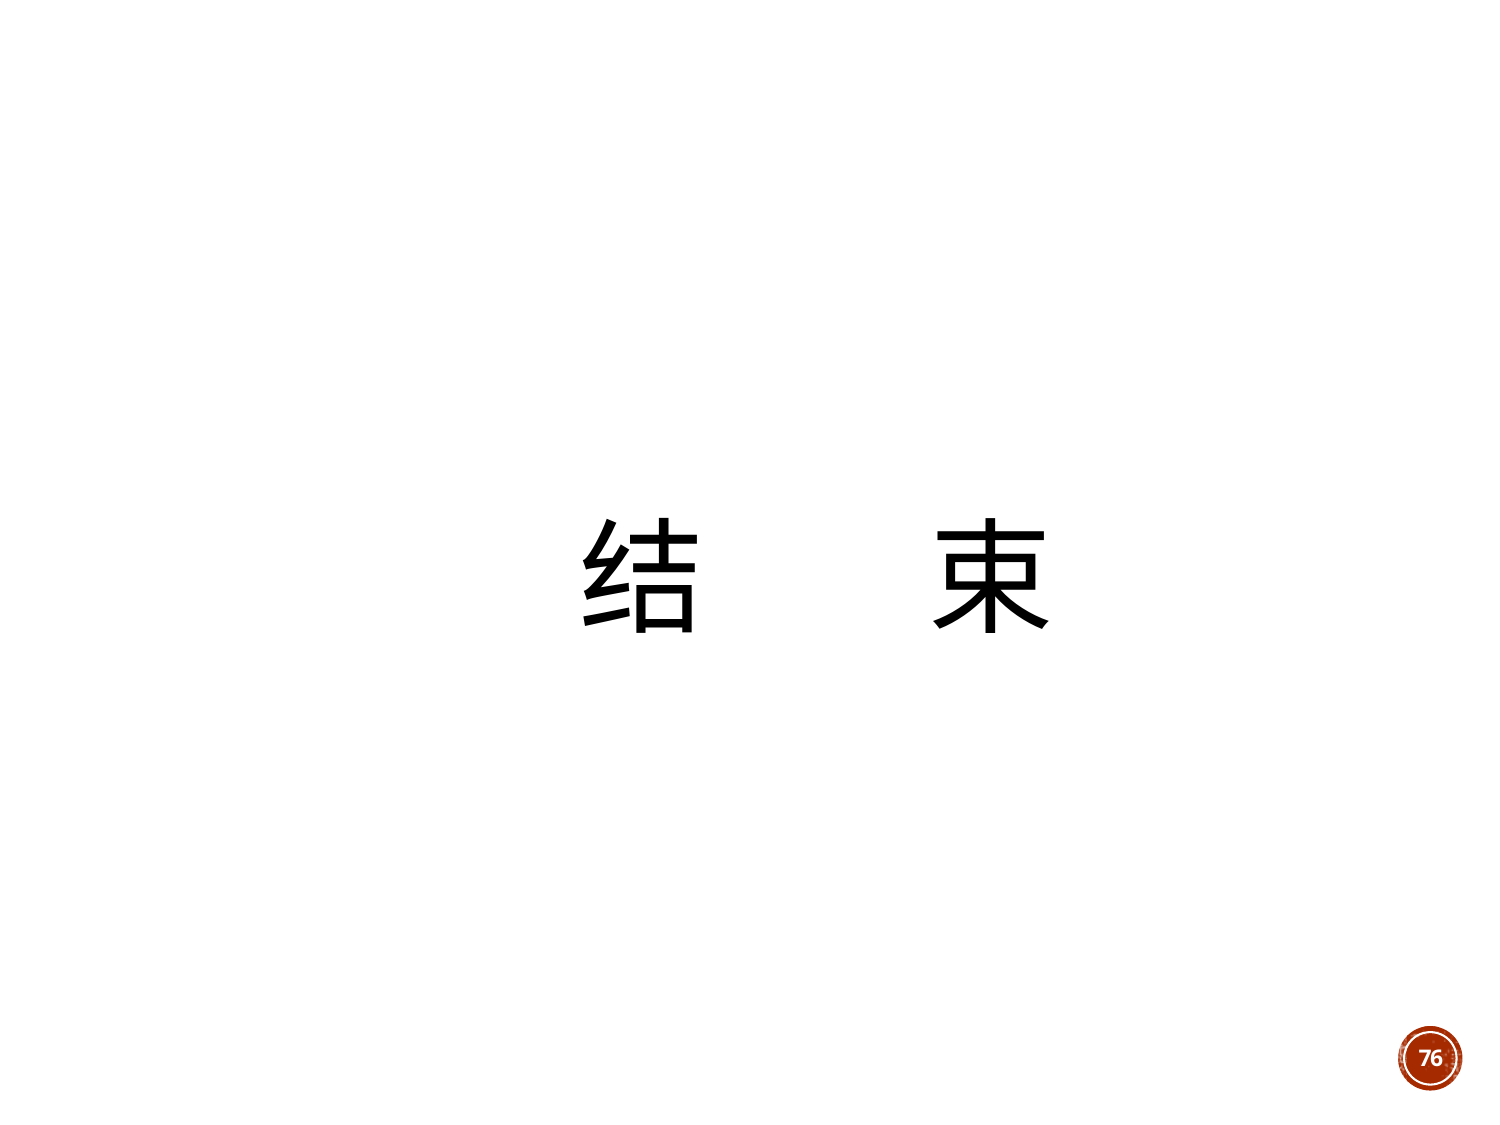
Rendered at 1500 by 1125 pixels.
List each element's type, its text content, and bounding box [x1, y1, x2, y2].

slide_number 76 [1391, 1028, 1471, 1089]
list 结 束 [369, 475, 1264, 673]
